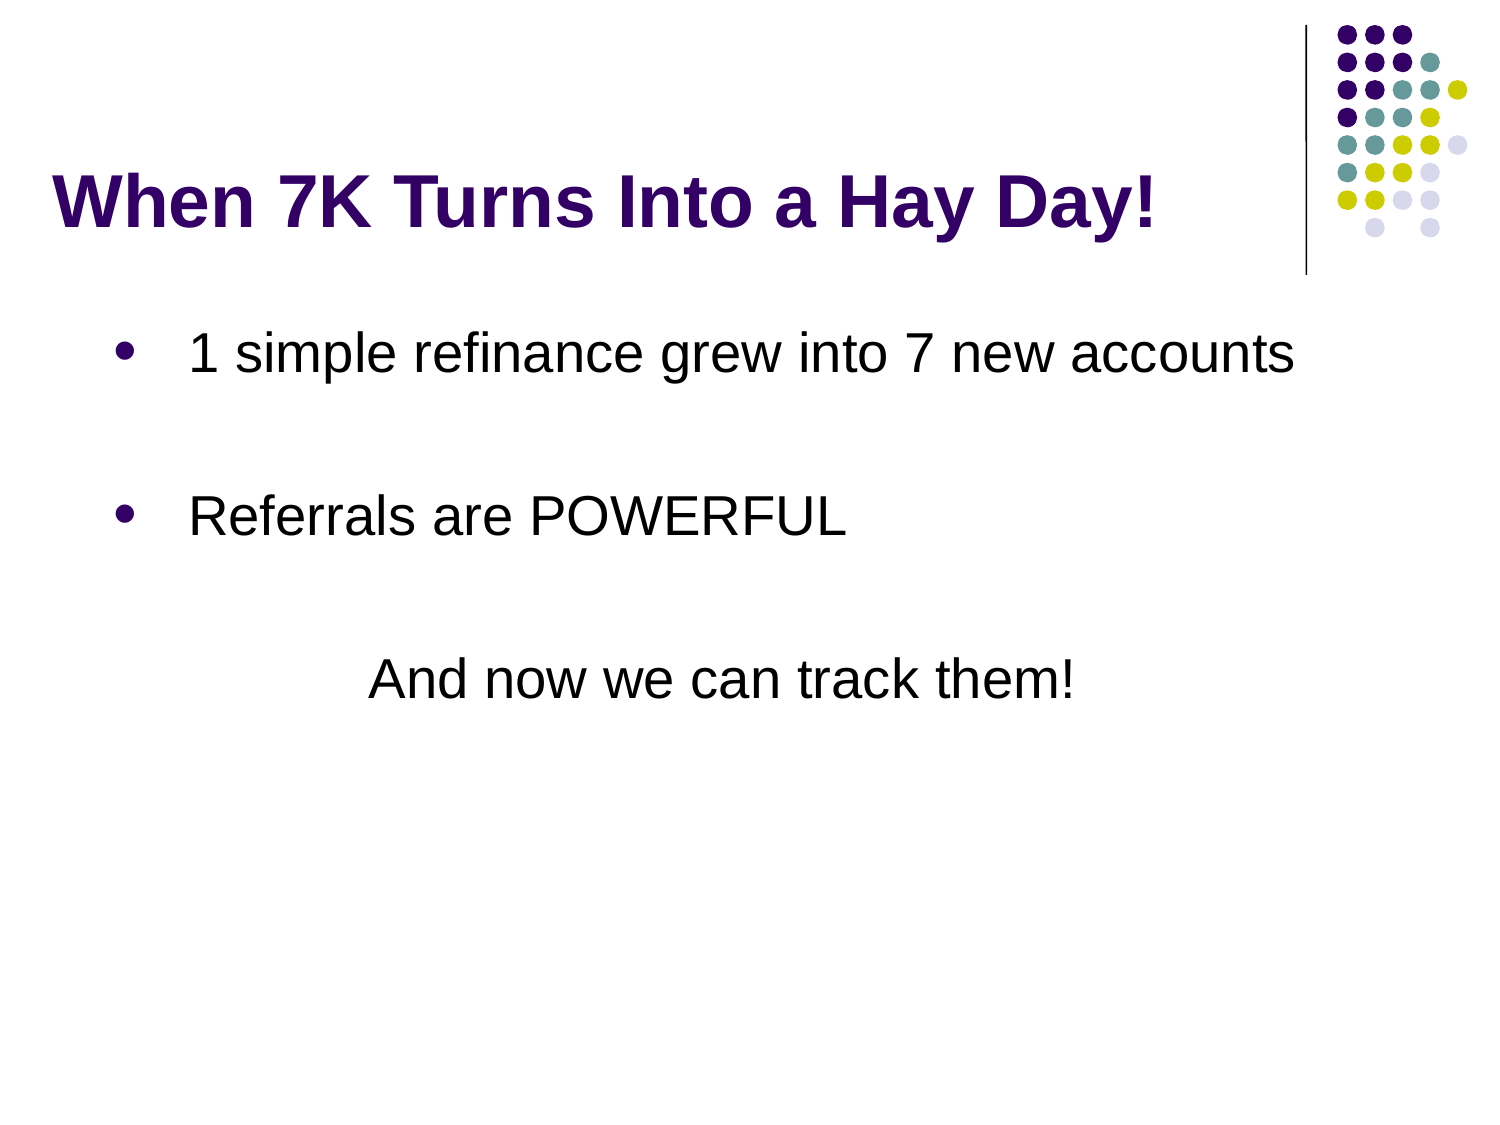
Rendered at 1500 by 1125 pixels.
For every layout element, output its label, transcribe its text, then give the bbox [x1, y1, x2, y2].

title When 7K Turns Into a Hay Day! [37, 37, 1300, 250]
list 1 simple refinance grew into 7 new accounts Referrals are POWERFUL And now we can track them! [90, 249, 1363, 750]
